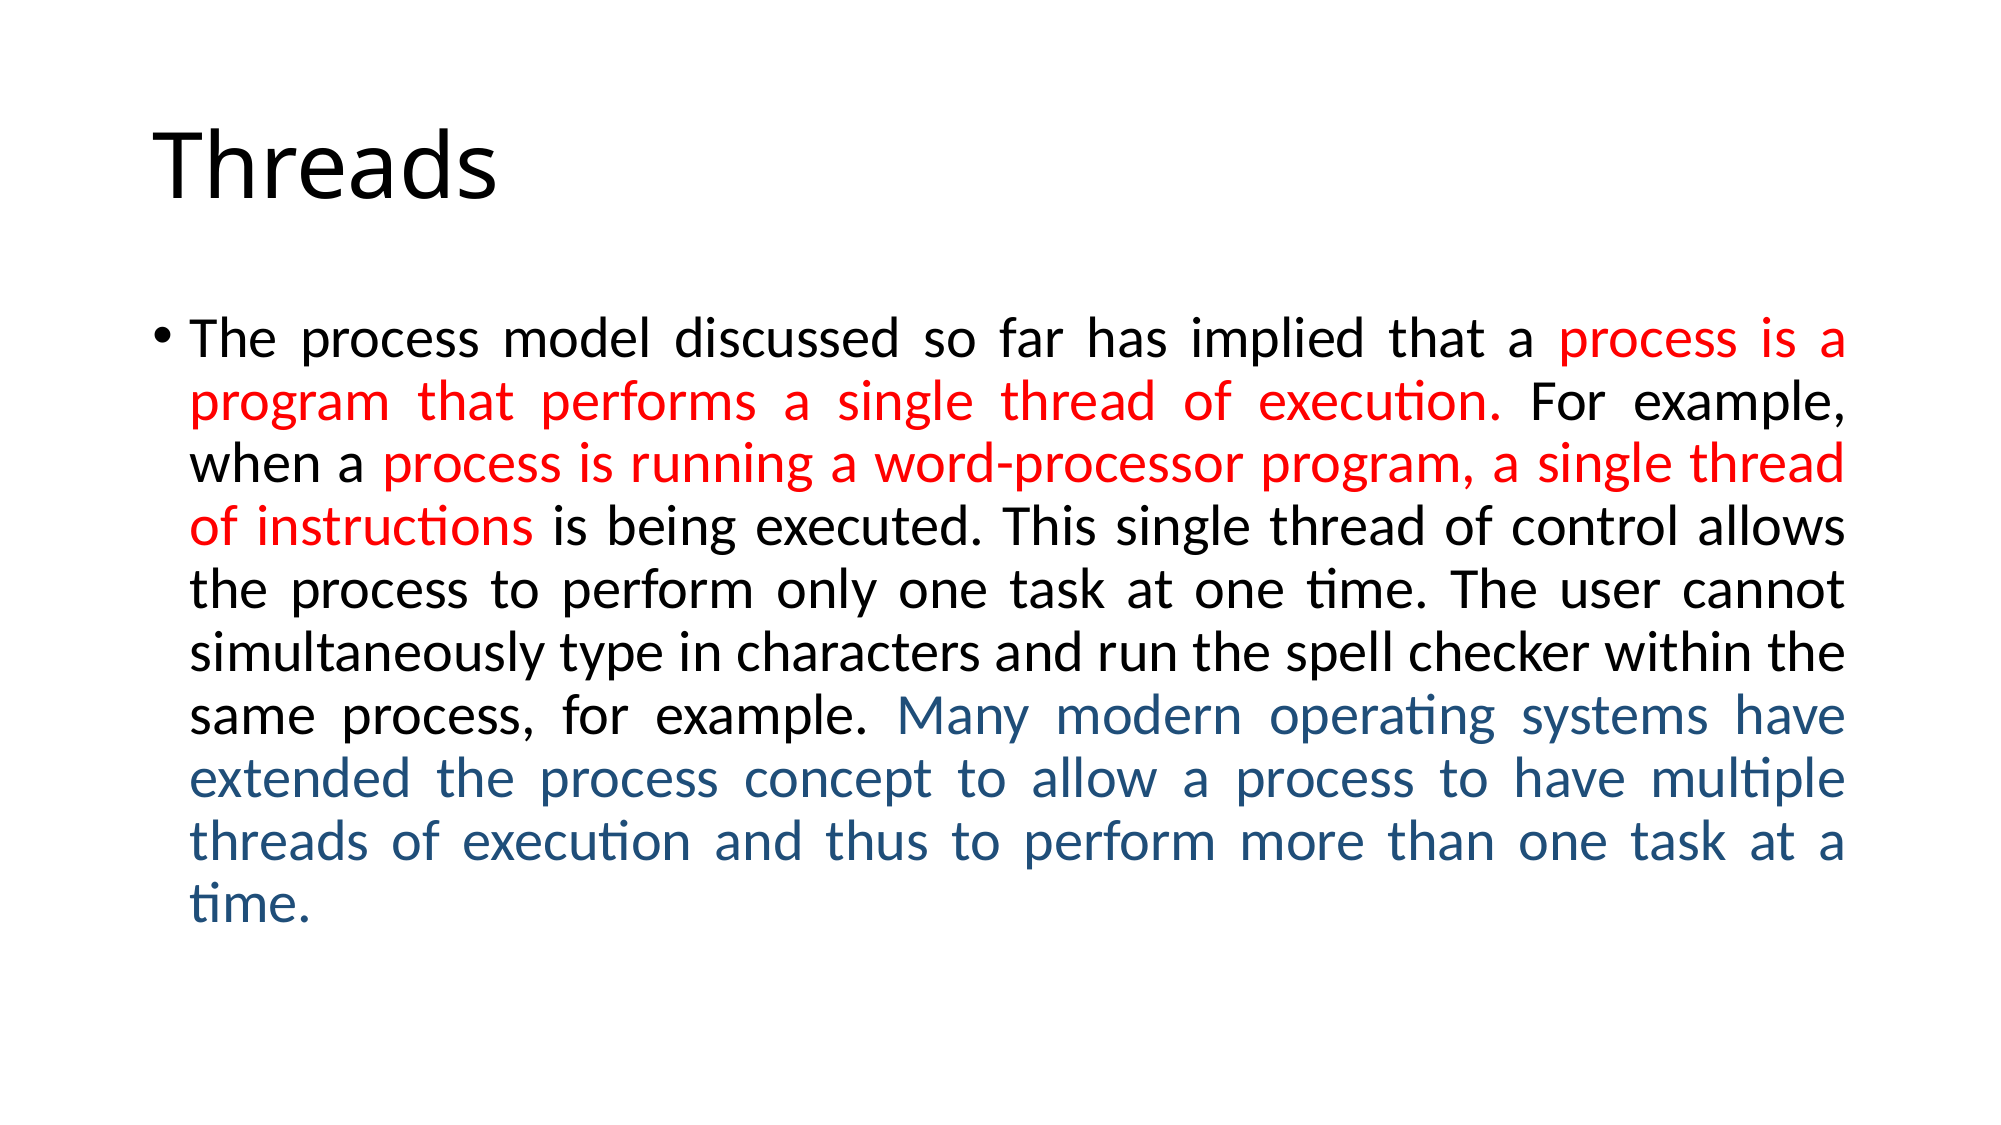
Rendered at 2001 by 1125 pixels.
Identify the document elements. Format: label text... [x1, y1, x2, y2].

list The process model discussed so far has implied that a process is a program that performs a single thread of execution. For example, when a process is running a word-processor program, a single thread of instructions is being executed. This single thread of control allows the process to perform only one task at one time. The user cannot simultaneously type in characters and run the spell checker within the same process, for example. Many modern operating systems have extended the process concept to allow a process to have multiple threads of execution and thus to perform more than one task at a time. [137, 299, 1863, 1041]
title Threads [137, 59, 1863, 278]
